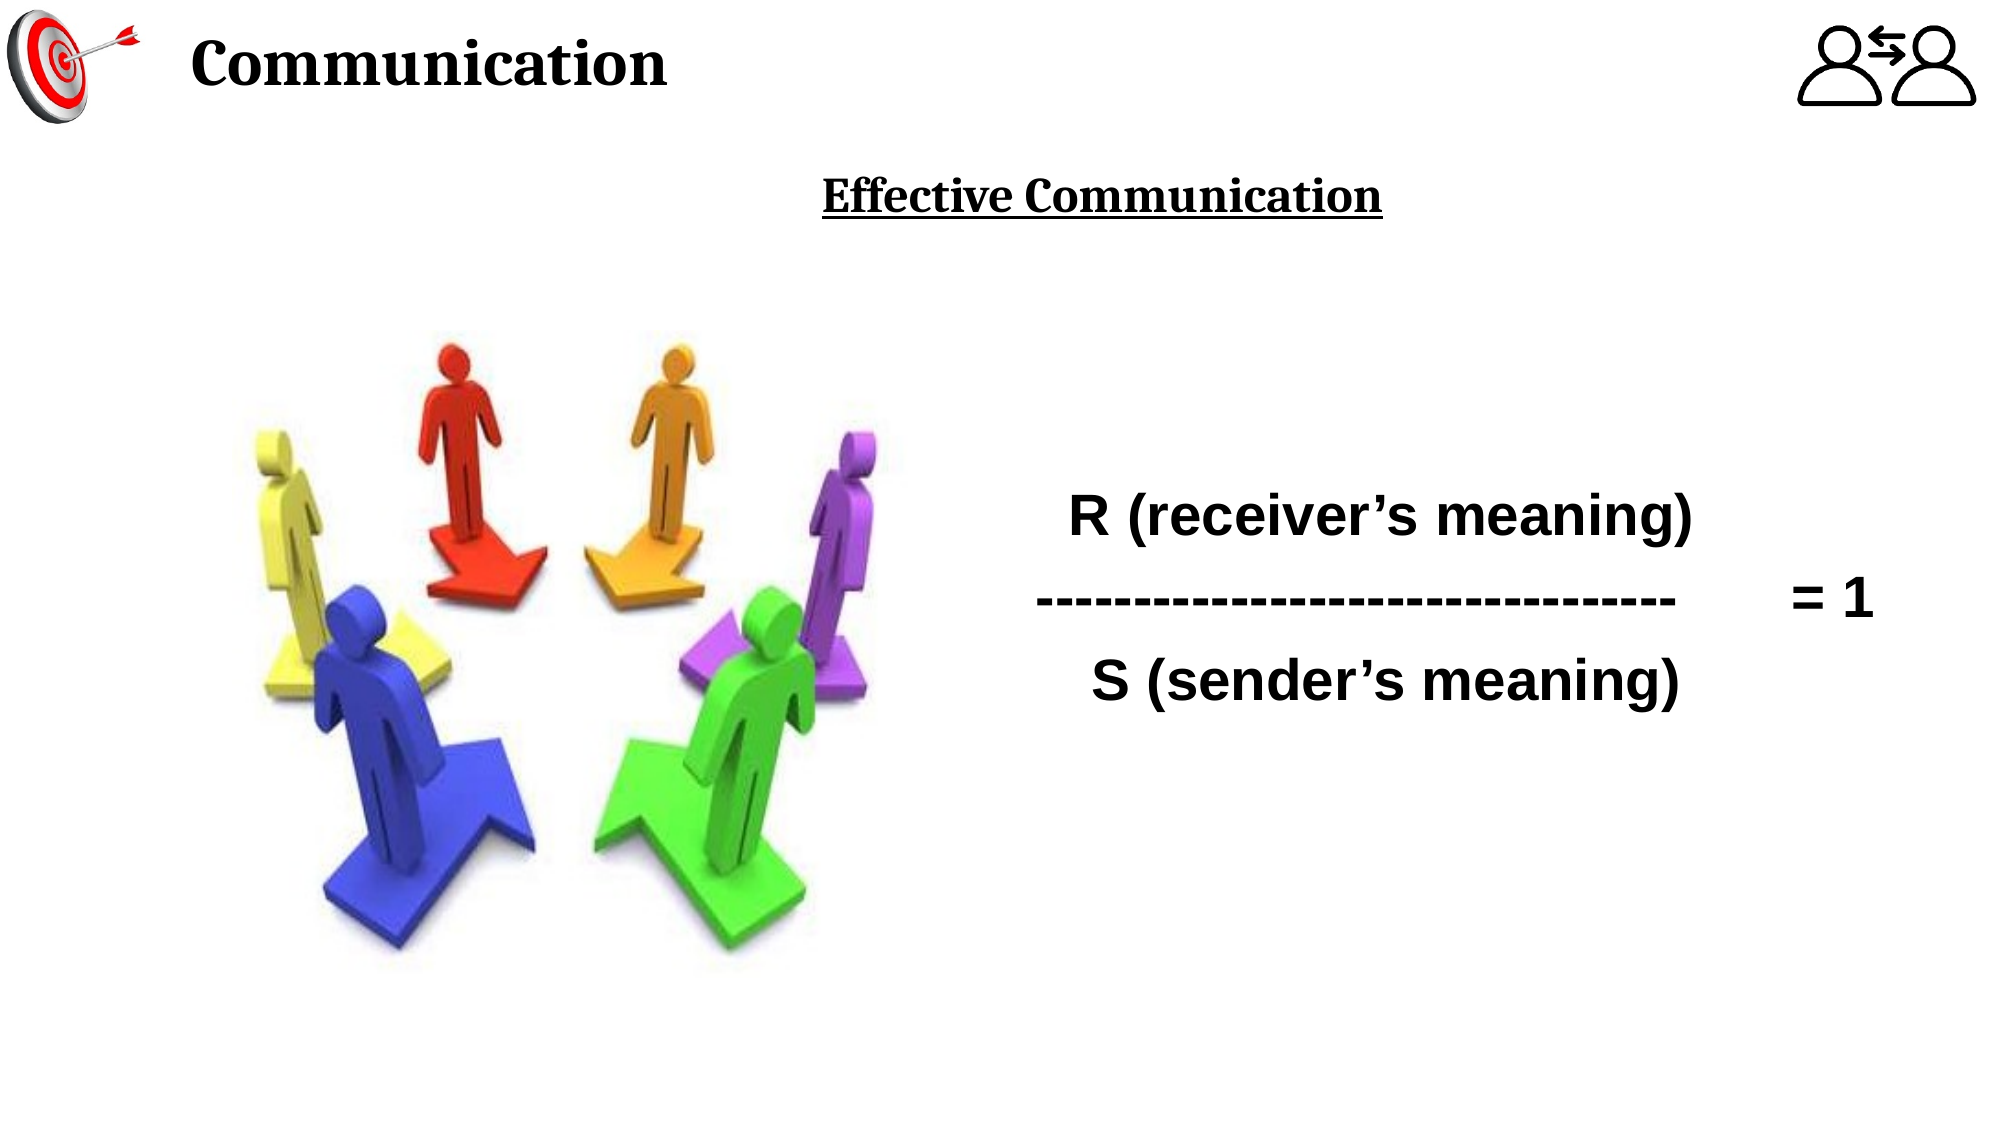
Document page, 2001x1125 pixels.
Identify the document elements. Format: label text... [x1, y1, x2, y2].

text_box Effective Communication [759, 154, 1446, 230]
picture [2, 1, 149, 129]
picture [231, 330, 909, 978]
text_box R (receiver’s meaning) --------------------------------- = 1 S (sender’s meaning) [1033, 466, 1955, 712]
picture [1796, 0, 1977, 156]
text_box Communication [176, 11, 1287, 107]
